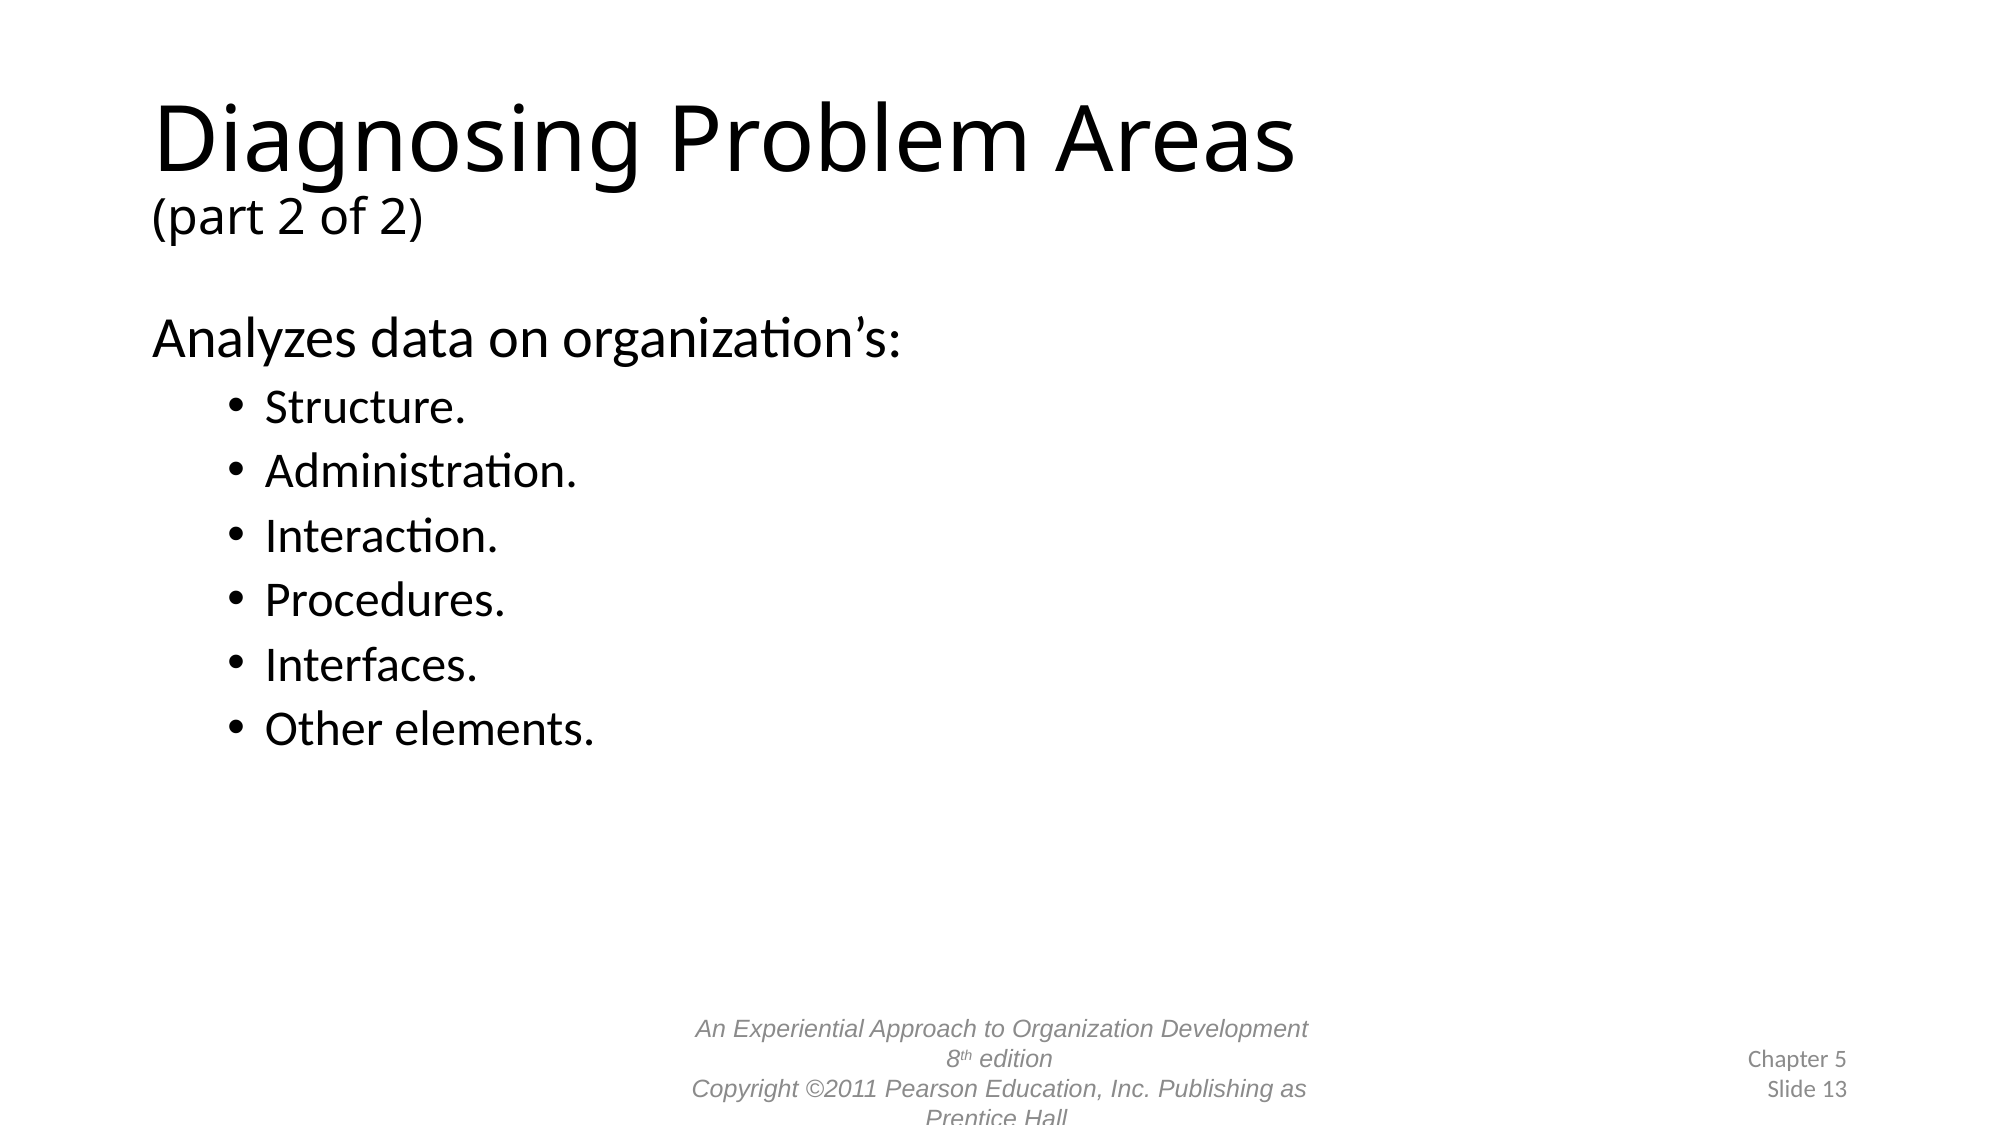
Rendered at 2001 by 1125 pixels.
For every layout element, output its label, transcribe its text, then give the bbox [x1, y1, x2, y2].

list Analyzes data on organization’s: Structure. Administration. Interaction. Procedures. Interfaces. Other elements. [137, 299, 1863, 1014]
footer An Experiential Approach to Organization Development 8th edition Copyright ©2011 Pearson Education, Inc. Publishing as Prentice Hall [662, 1042, 1338, 1103]
slide_number Chapter 5 Slide 13 [1412, 1042, 1863, 1103]
title Diagnosing Problem Areas (part 2 of 2) [137, 59, 1863, 278]
